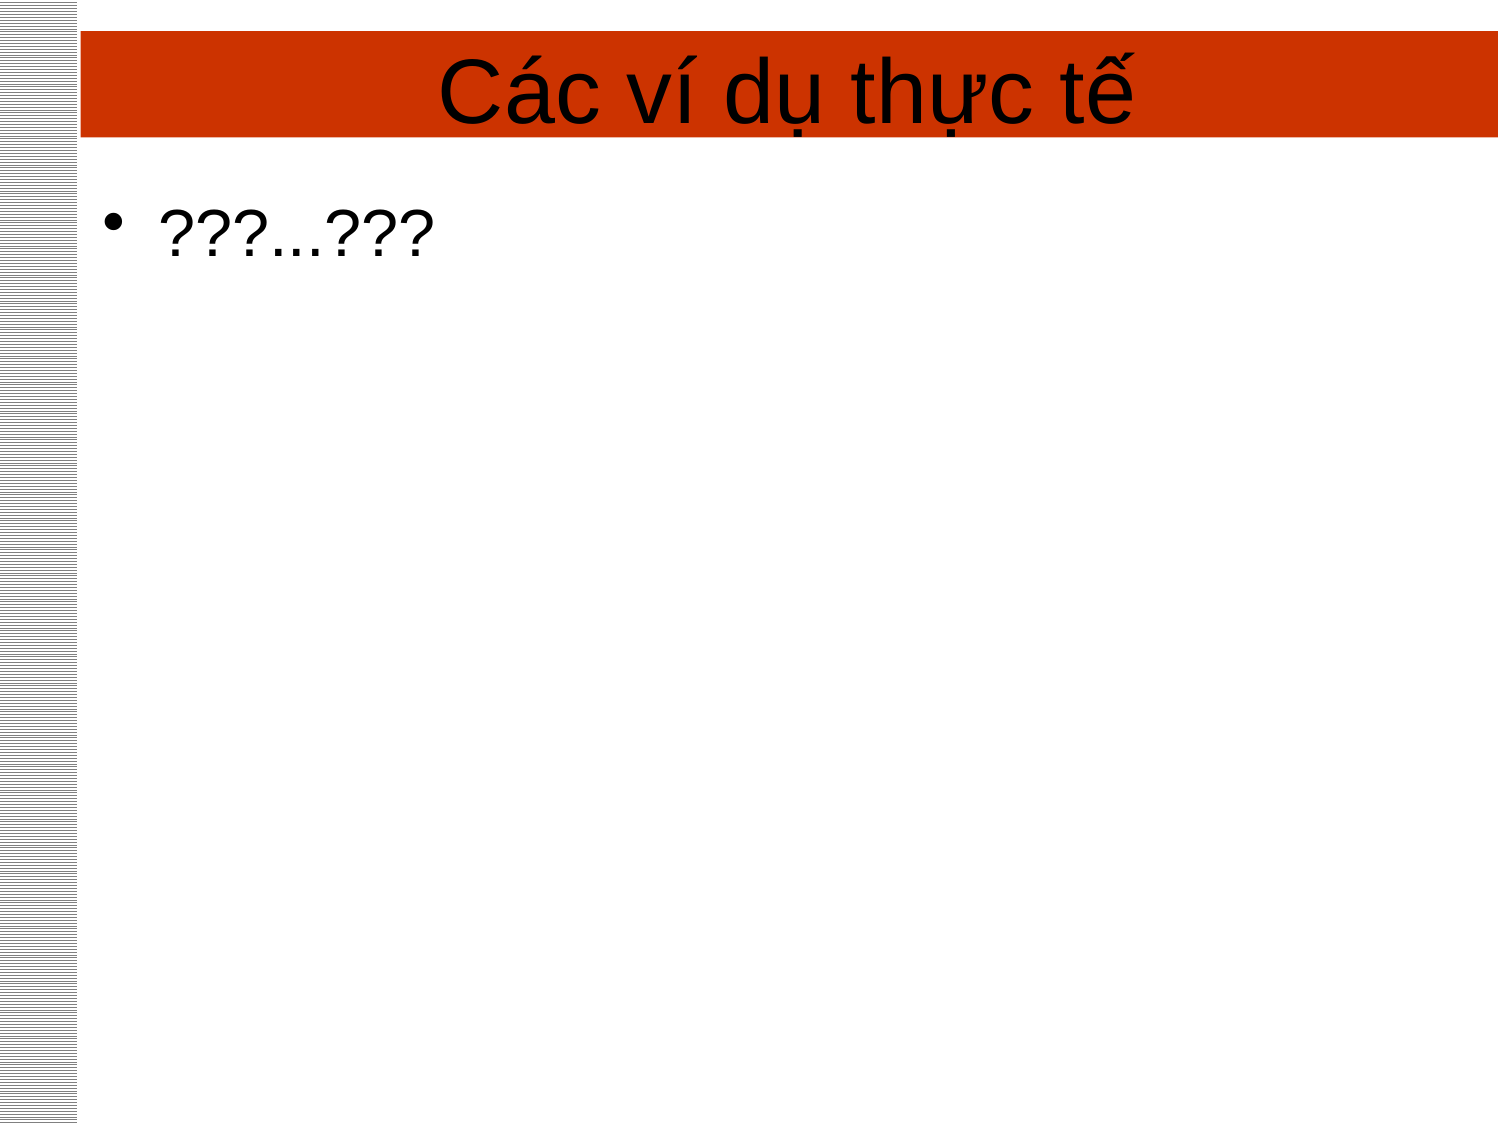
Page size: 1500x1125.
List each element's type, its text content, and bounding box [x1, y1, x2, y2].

title Các ví dụ thực tế [75, 24, 1500, 138]
list ???...??? [87, 182, 1475, 1088]
